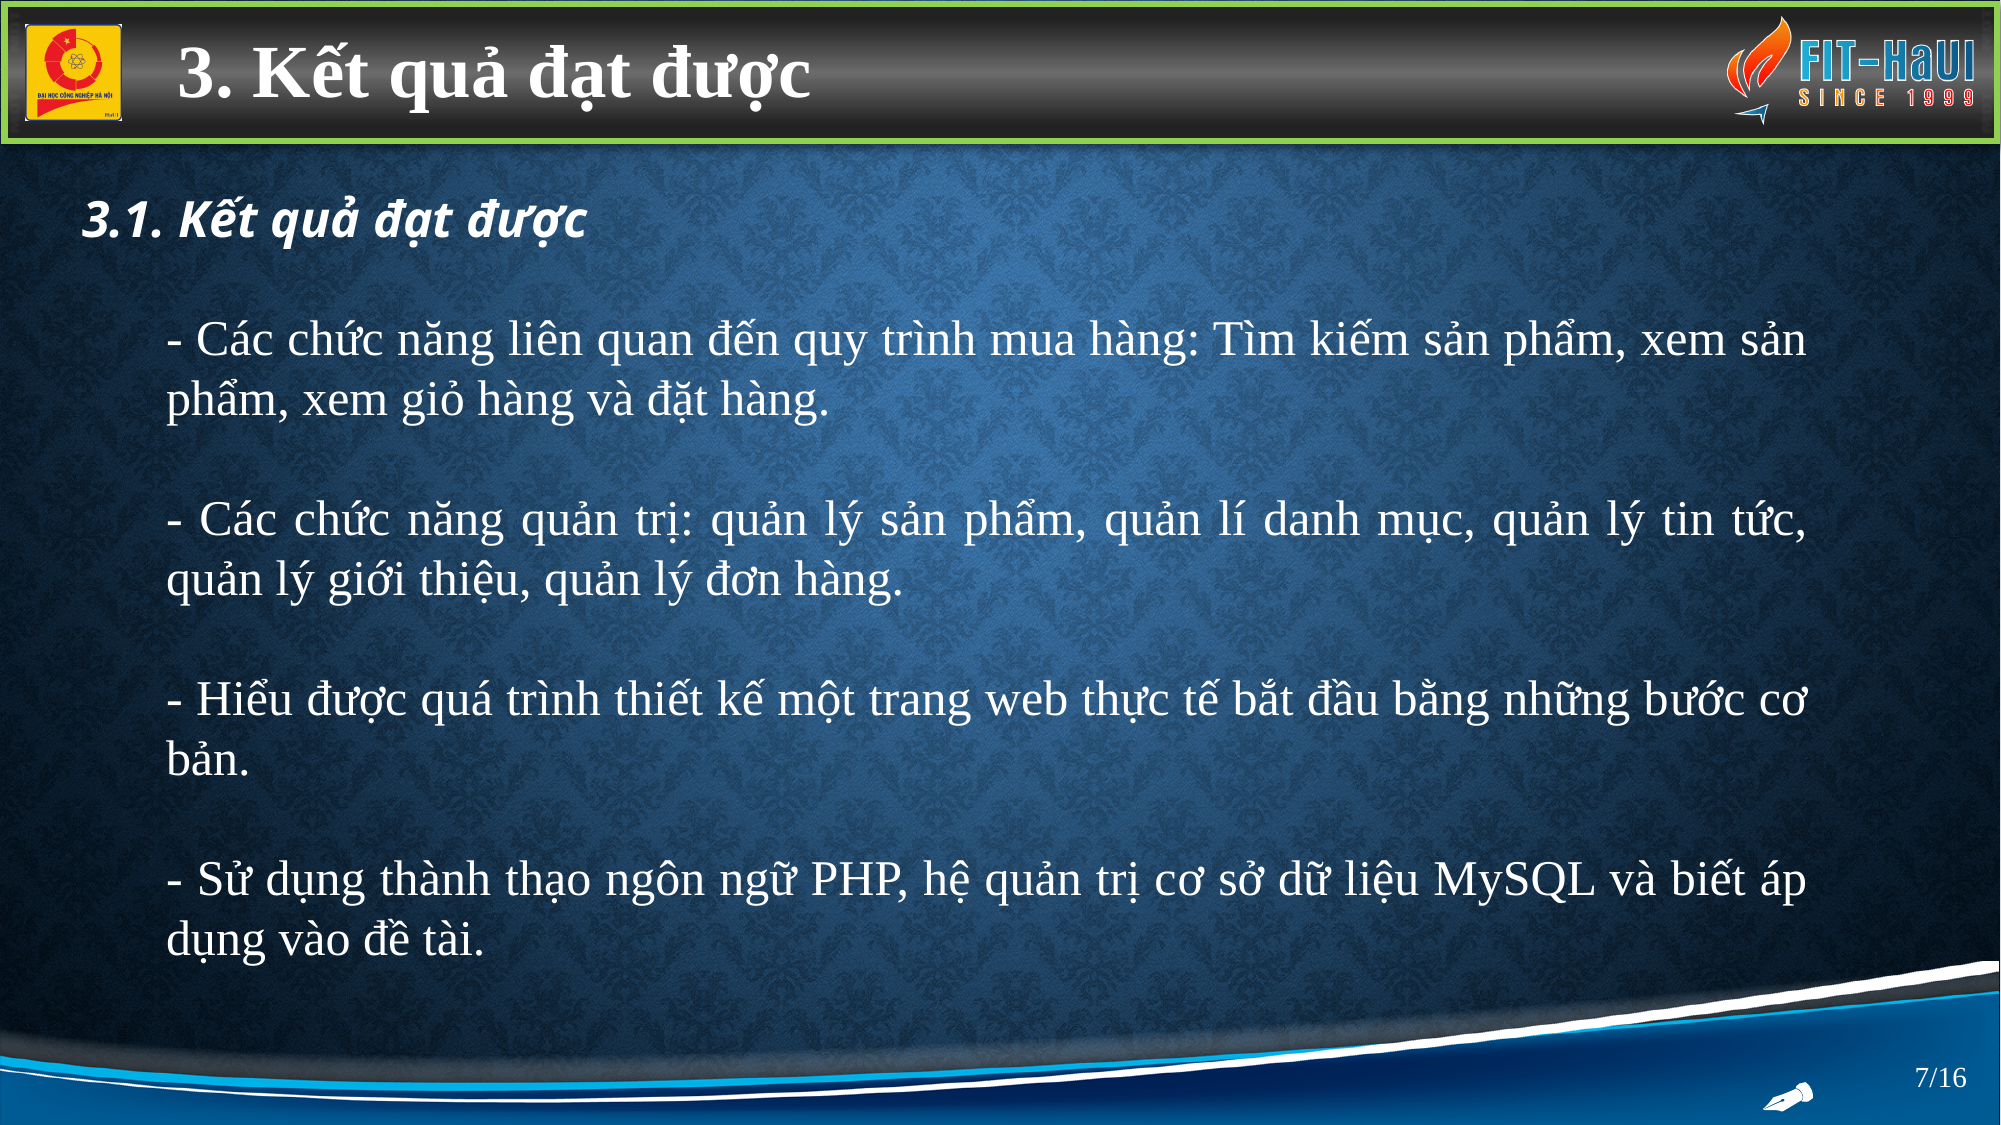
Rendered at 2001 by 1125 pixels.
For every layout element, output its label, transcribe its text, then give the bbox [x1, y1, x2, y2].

picture [0, 0, 2001, 1125]
text_box 3. Kết quả đạt được [162, 15, 1707, 121]
text_box - Các chức năng liên quan đến quy trình mua hàng: Tìm kiếm sản phẩm, xem sản phẩm, xem giỏ hàng và đặt hàng. - Các chức năng quản trị: quản lý sản phẩm, quản lí danh mục, quản lý tin tức, quản lý giới thiệu, quản lý đơn hàng. - Hiểu được quá trình thiết kế một trang web thực tế bắt đầu bằng những bước cơ bản. - Sử dụng thành thạo ngôn ngữ PHP, hệ quản trị cơ sở dữ liệu MySQL và biết áp dụng vào đề tài. [76, 298, 1823, 974]
text_box 3.1. Kết quả đạt được [67, 180, 1936, 255]
slide_number 7/16 [1858, 1046, 1983, 1106]
